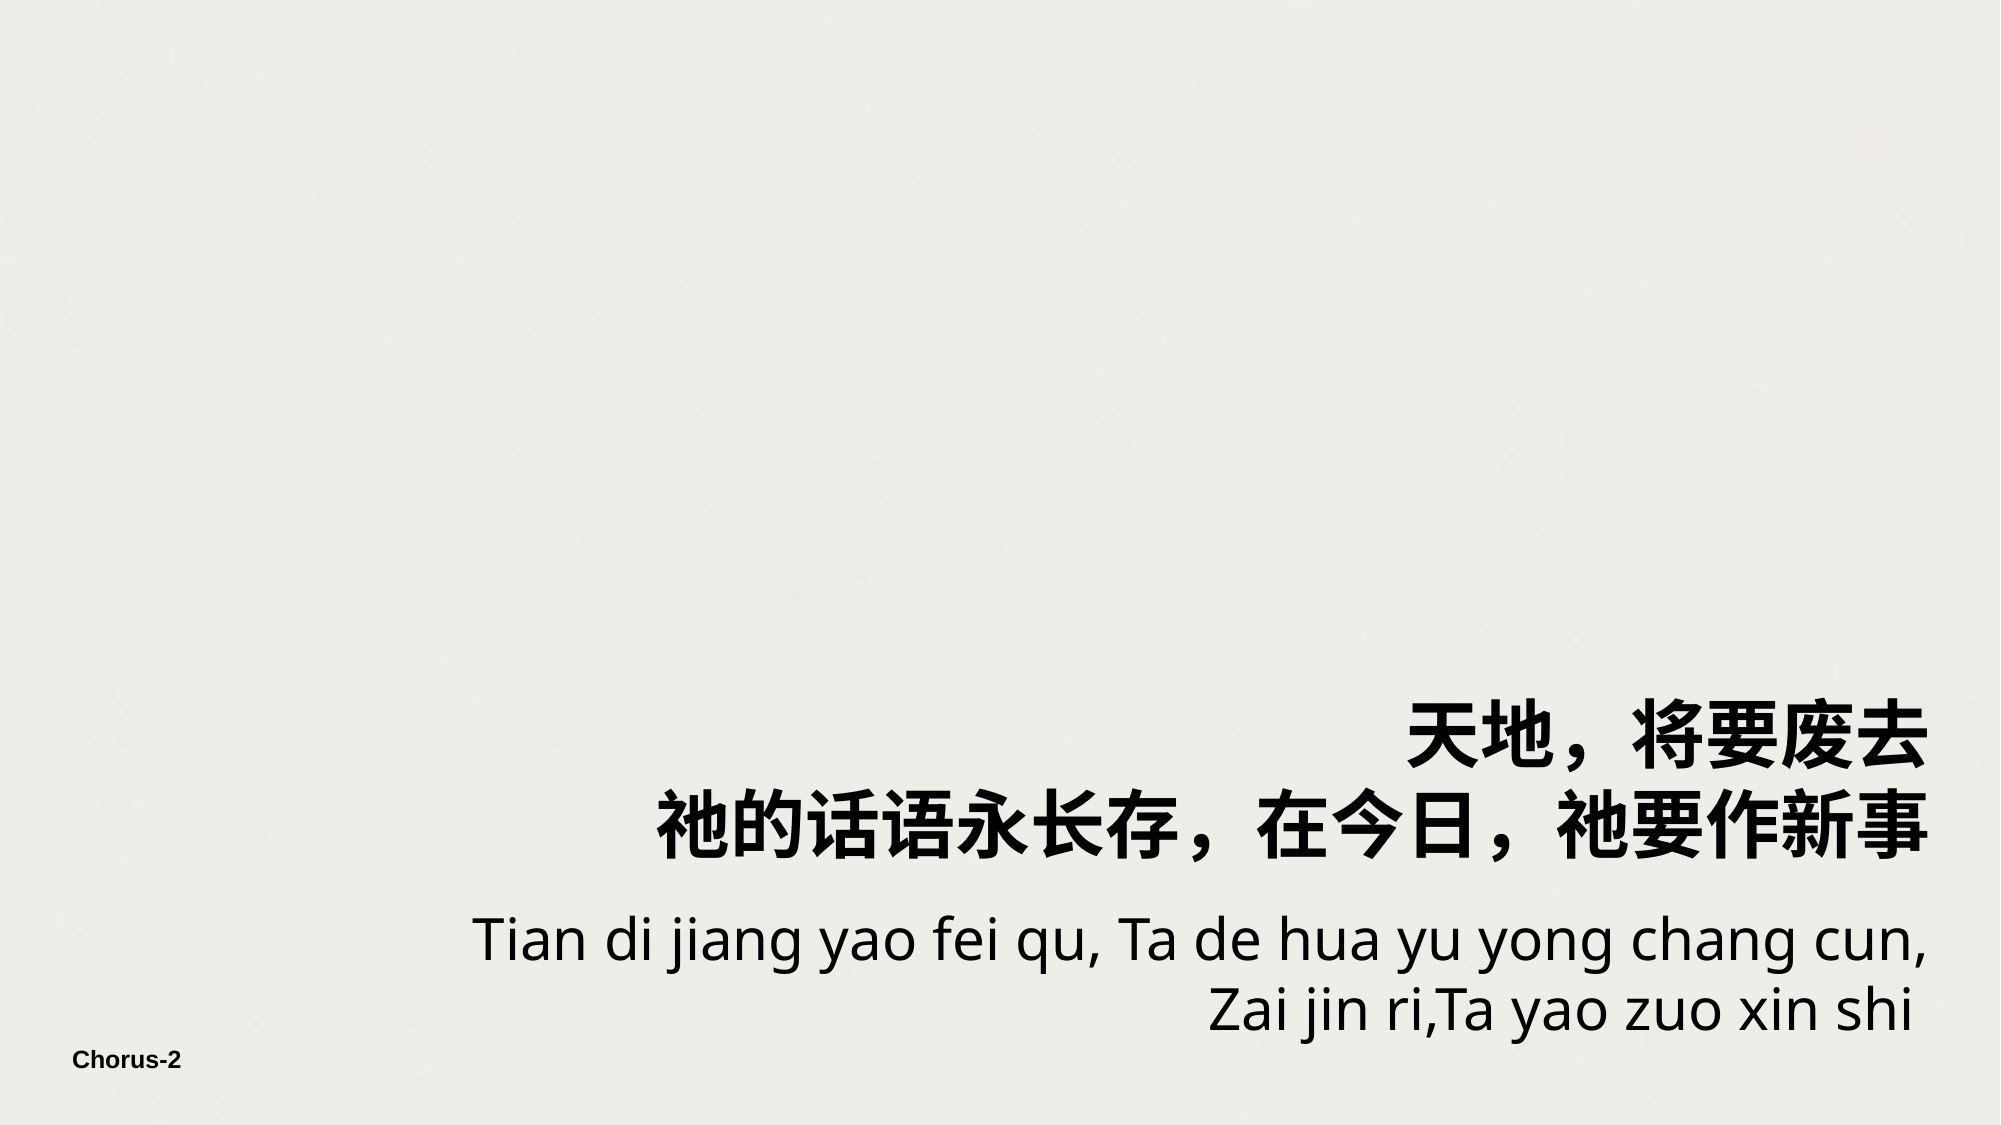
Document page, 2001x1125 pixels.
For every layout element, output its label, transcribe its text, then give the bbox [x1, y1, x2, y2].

text_box Chorus-2 [57, 1036, 219, 1082]
text_box 天地，将要废去 祂的话语永长存，在今日，祂要作新事 Tian di jiang yao fei qu, Ta de hua yu yong chang cun, Zai jin ri,Ta yao zuo xin shi [68, 680, 1945, 1125]
